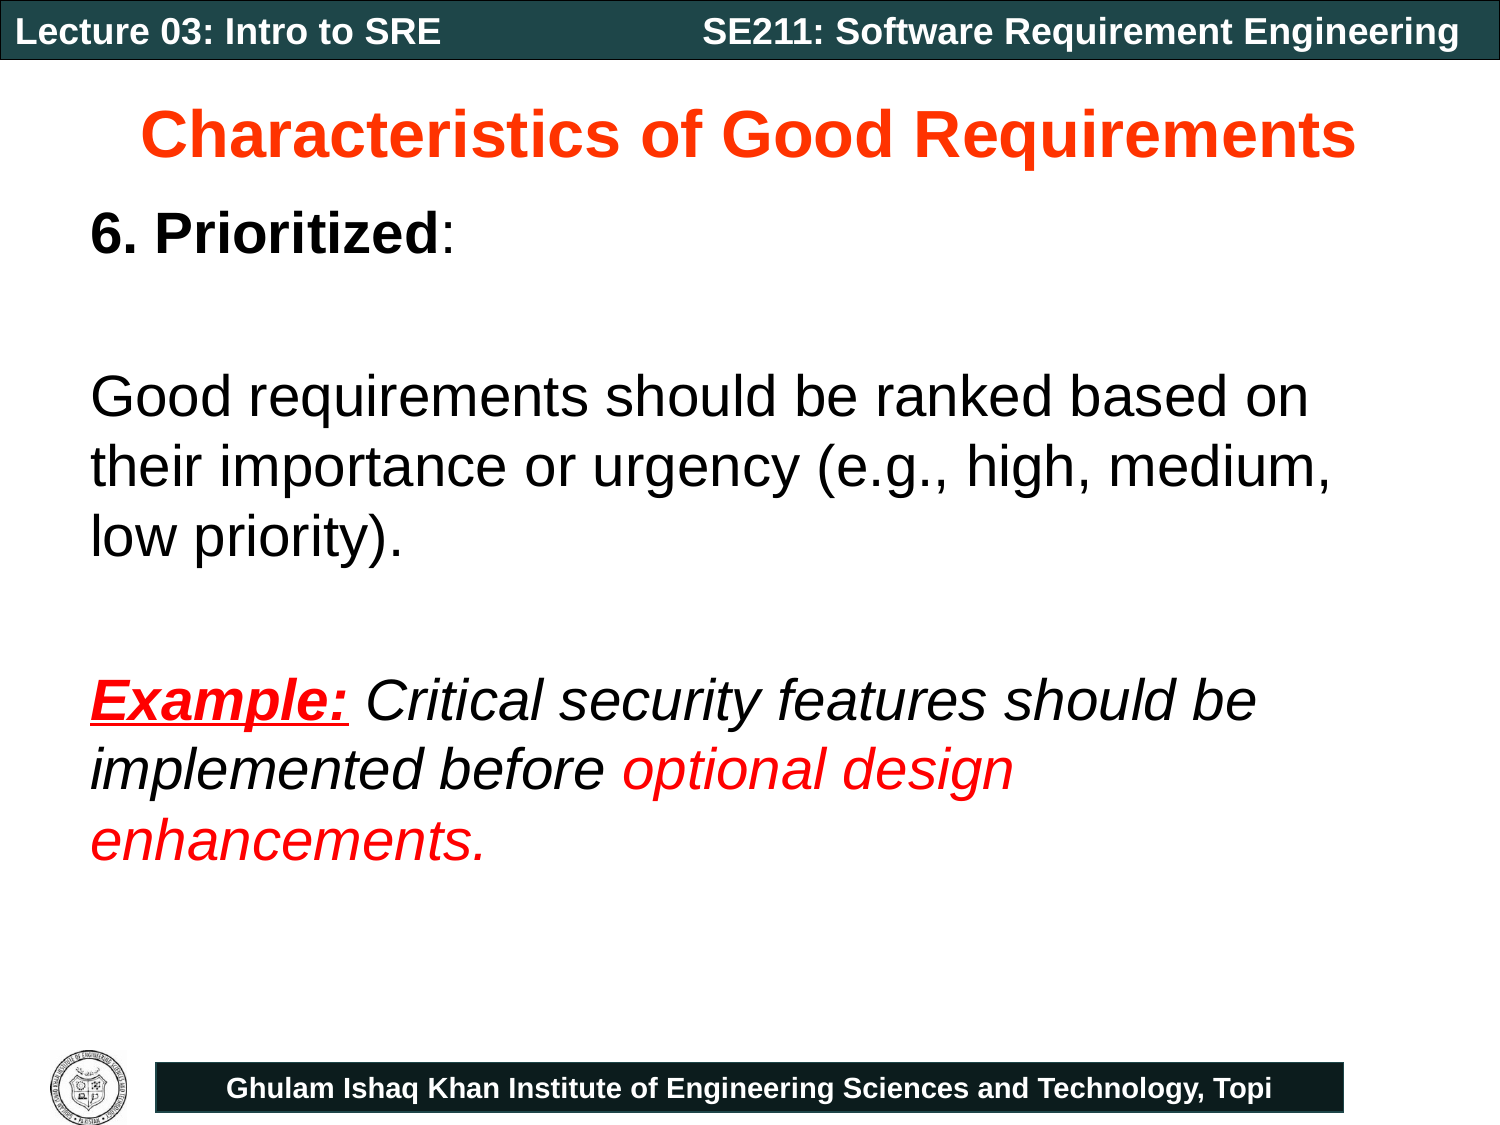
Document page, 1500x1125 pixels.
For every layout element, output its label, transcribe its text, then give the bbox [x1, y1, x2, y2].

title Characteristics of Good Requirements [0, 62, 1500, 200]
list 6. Prioritized: Good requirements should be ranked based on their importance or urgency (e.g., high, medium, low priority). Example: Critical security features should be implemented before optional design enhancements. [75, 187, 1438, 1050]
picture [50, 1050, 127, 1125]
